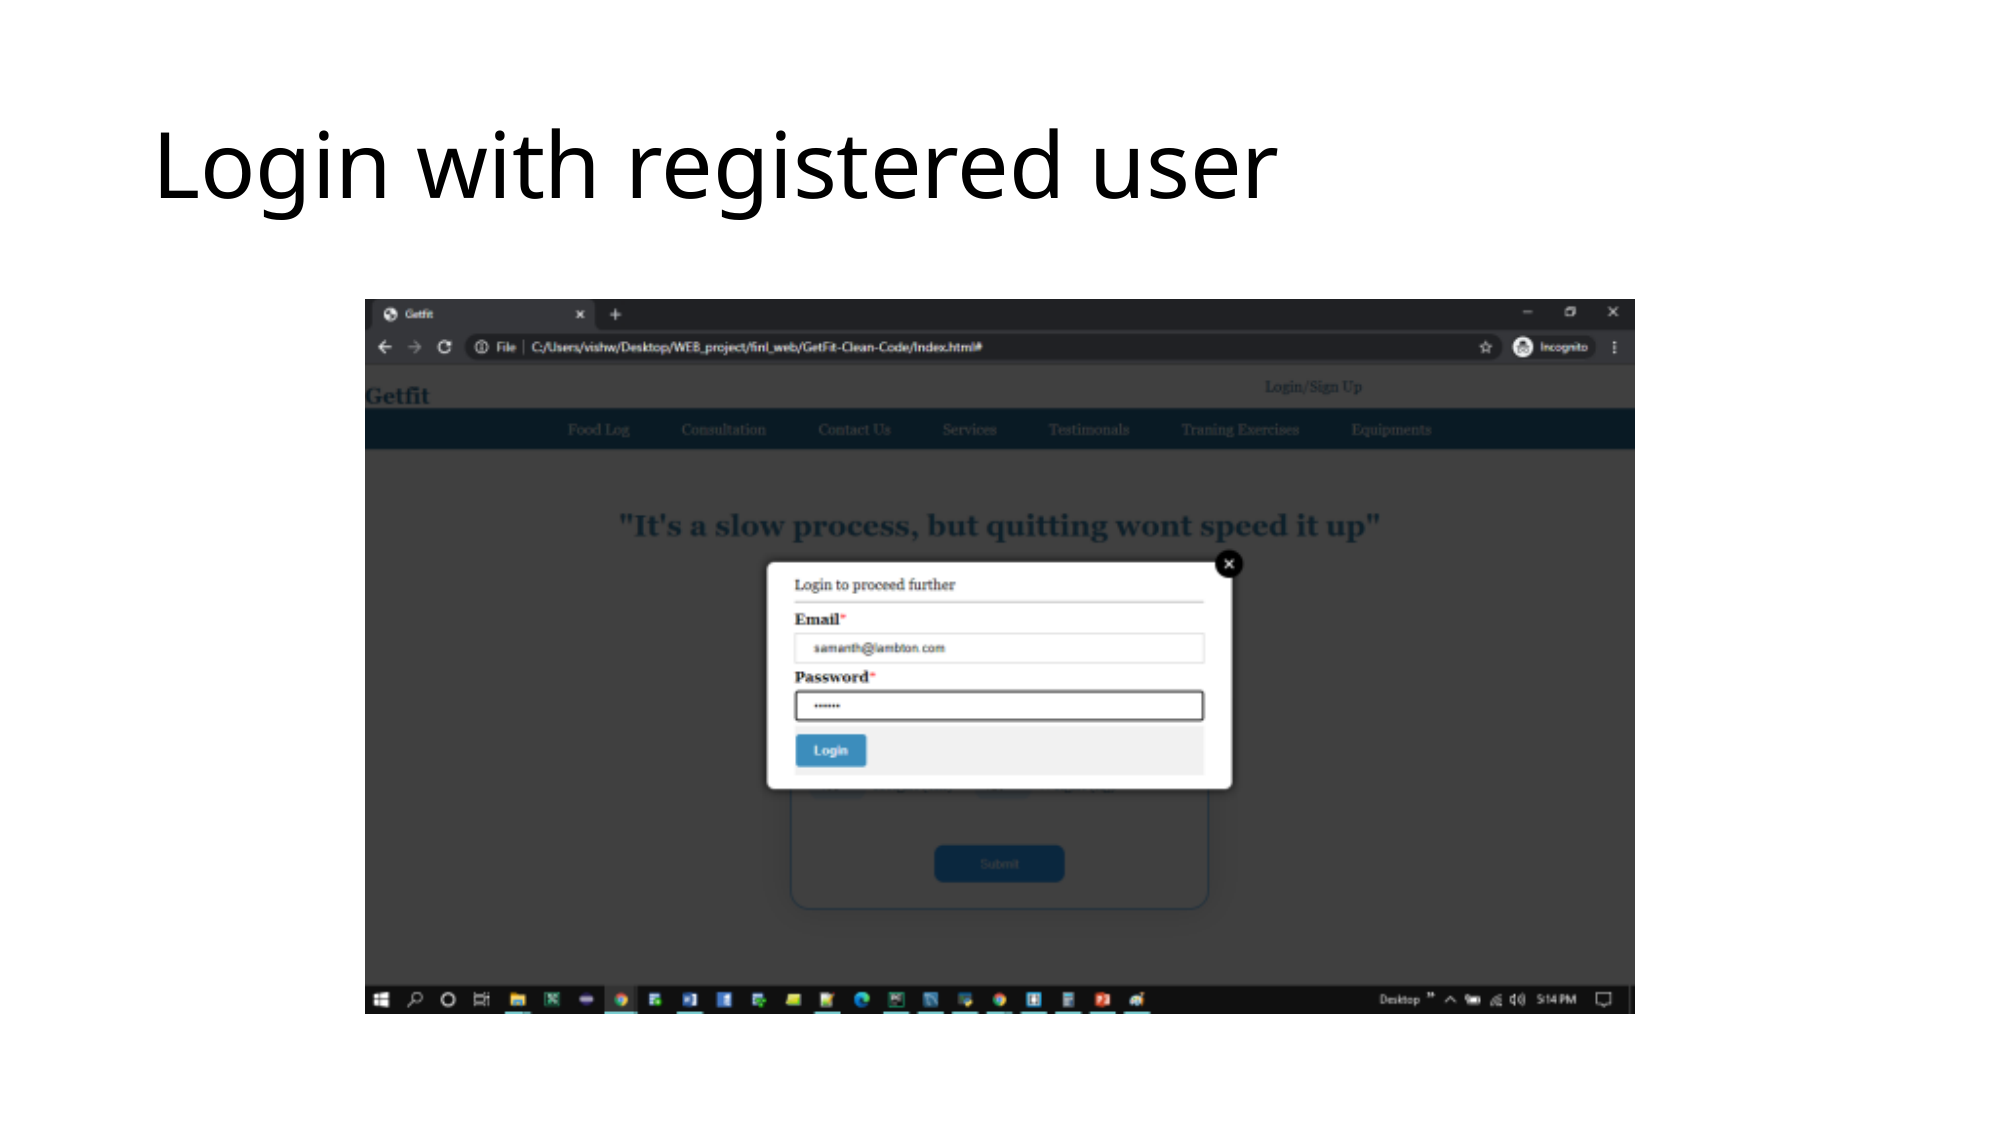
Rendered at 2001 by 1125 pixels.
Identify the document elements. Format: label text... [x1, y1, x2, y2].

title Login with registered user [137, 59, 1863, 278]
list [365, 299, 1635, 1014]
